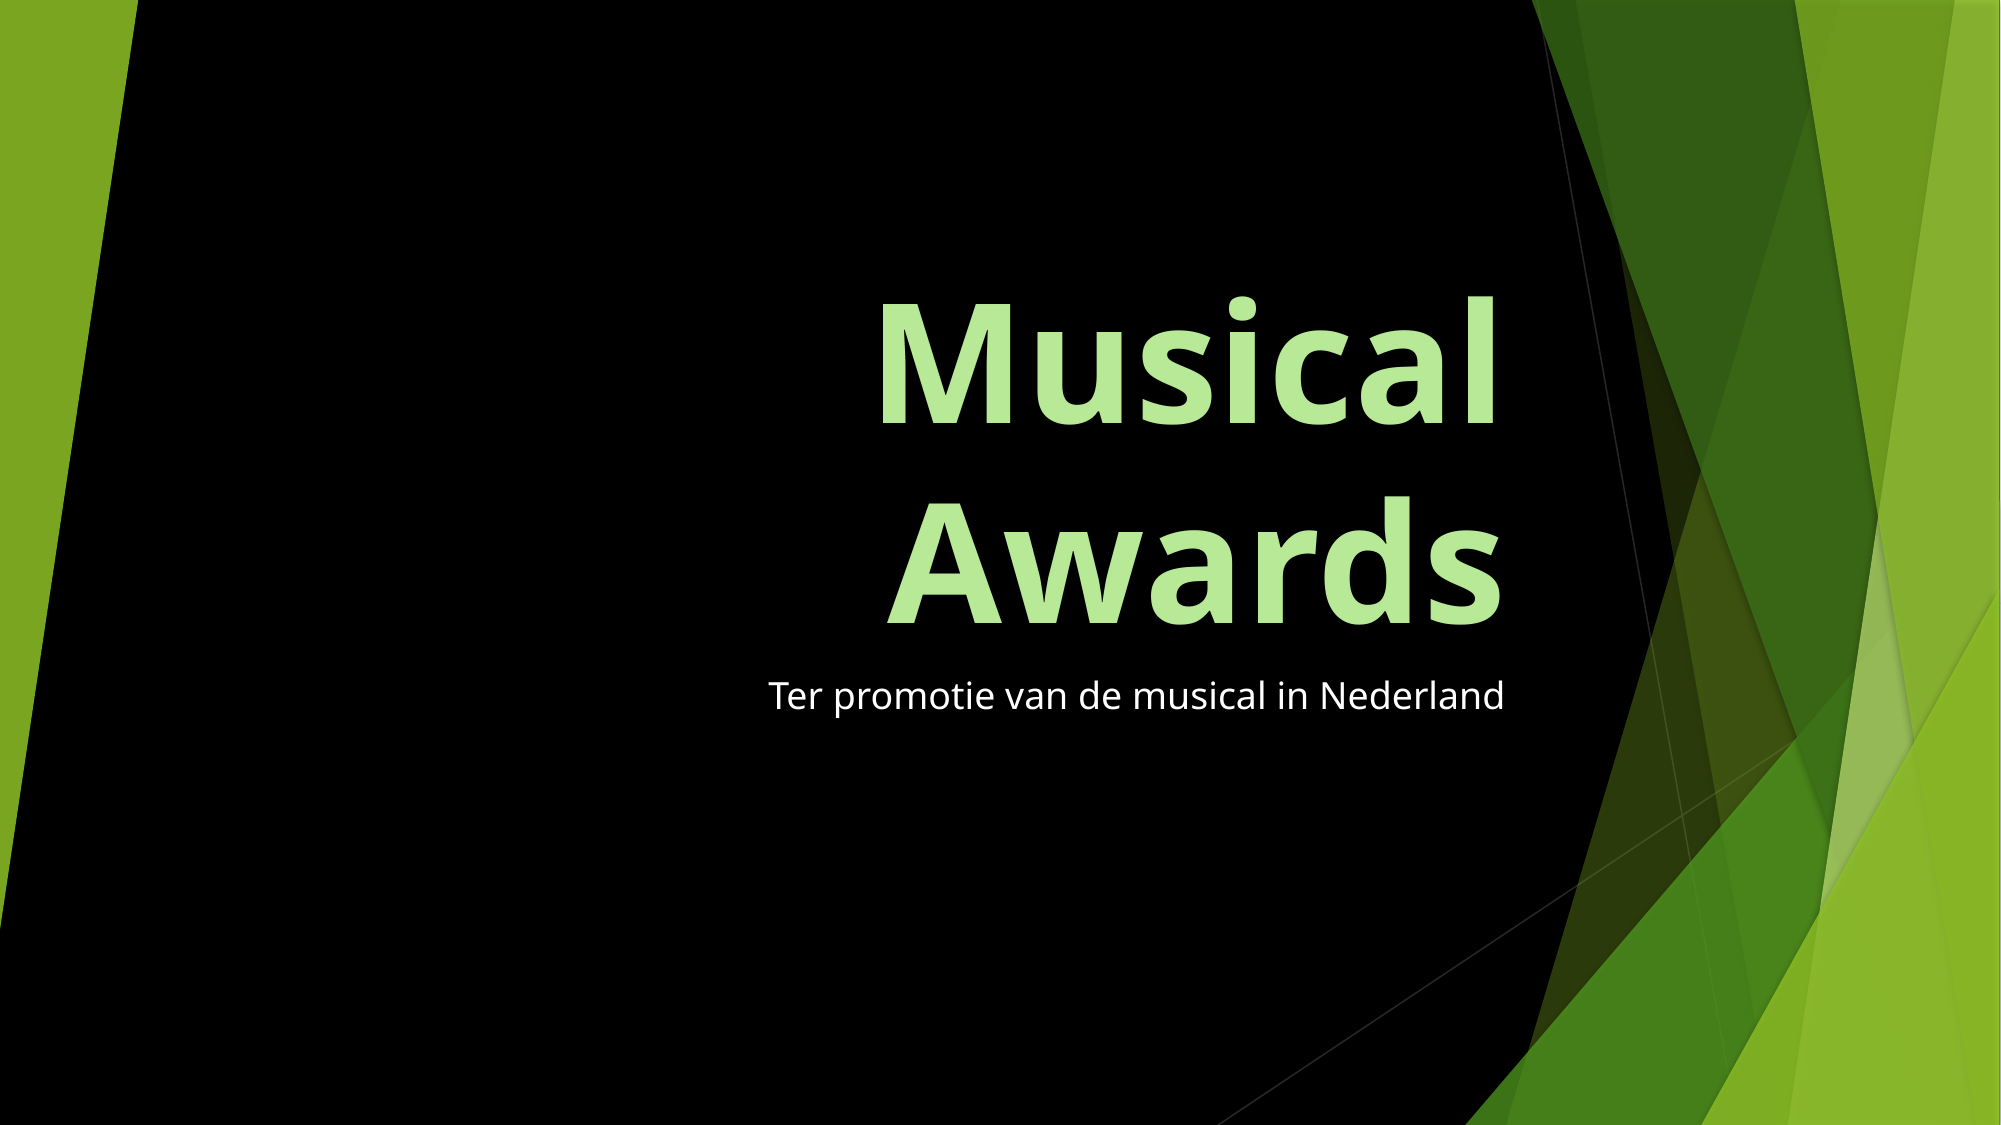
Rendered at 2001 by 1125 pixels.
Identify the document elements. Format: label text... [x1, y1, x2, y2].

subtitle Ter promotie van de musical in Nederland [247, 664, 1522, 845]
title Musical Awards [247, 394, 1522, 664]
